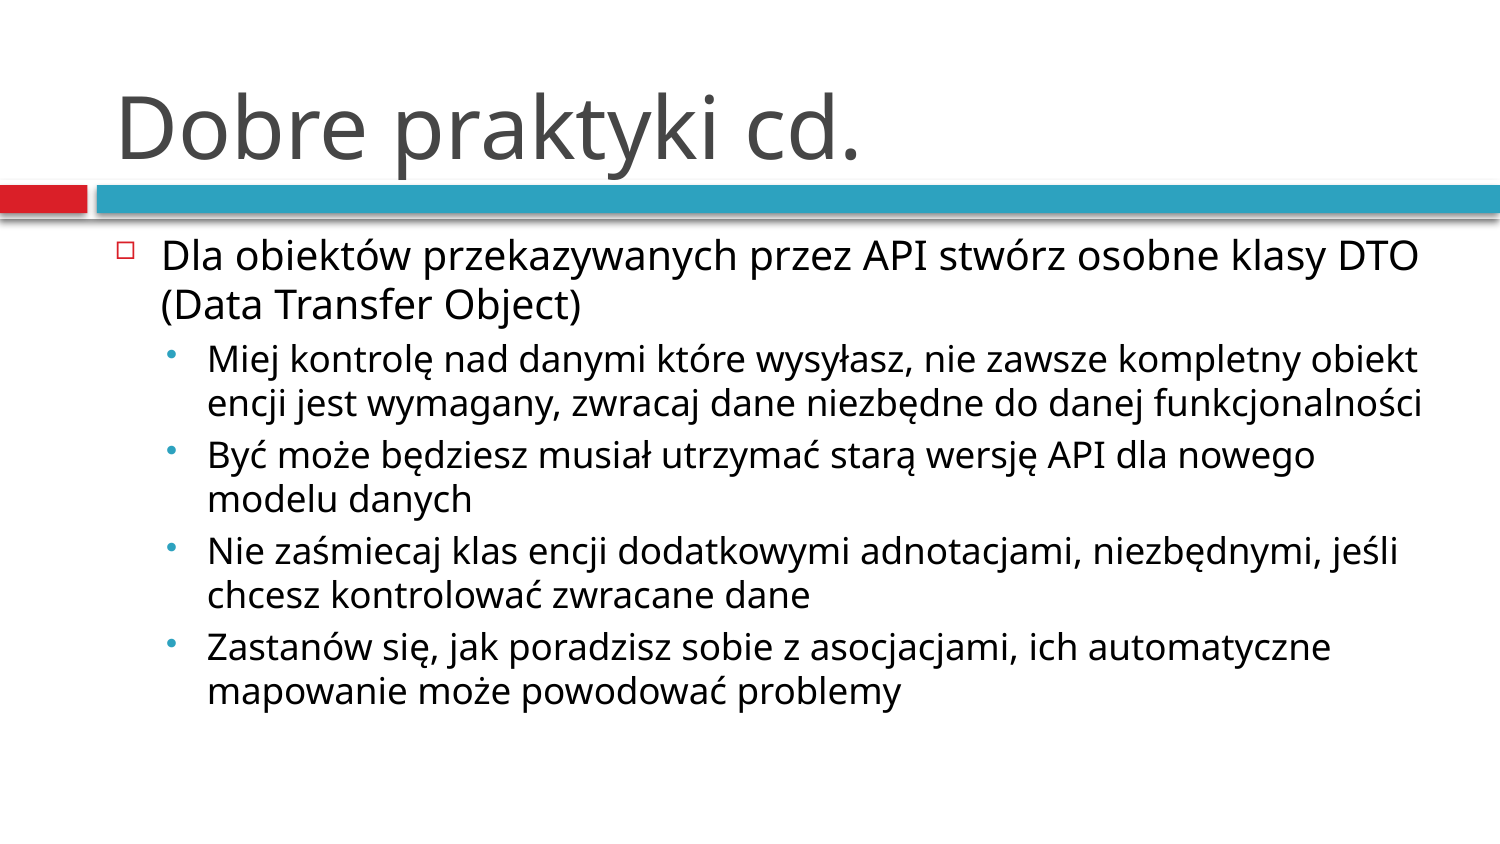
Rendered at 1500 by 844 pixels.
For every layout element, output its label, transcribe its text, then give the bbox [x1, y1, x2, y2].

list Dla obiektów przekazywanych przez API stwórz osobne klasy DTO (Data Transfer Object) Miej kontrolę nad danymi które wysyłasz, nie zawsze kompletny obiekt encji jest wymagany, zwracaj dane niezbędne do danej funkcjonalności Być może będziesz musiał utrzymać starą wersję API dla nowego modelu danych Nie zaśmiecaj klas encji dodatkowymi adnotacjami, niezbędnymi, jeśli chcesz kontrolować zwracane dane Zastanów się, jak poradzisz sobie z asocjacjami, ich automatyczne mapowanie może powodować problemy [99, 221, 1447, 759]
title Dobre praktyki cd. [99, 19, 1438, 185]
